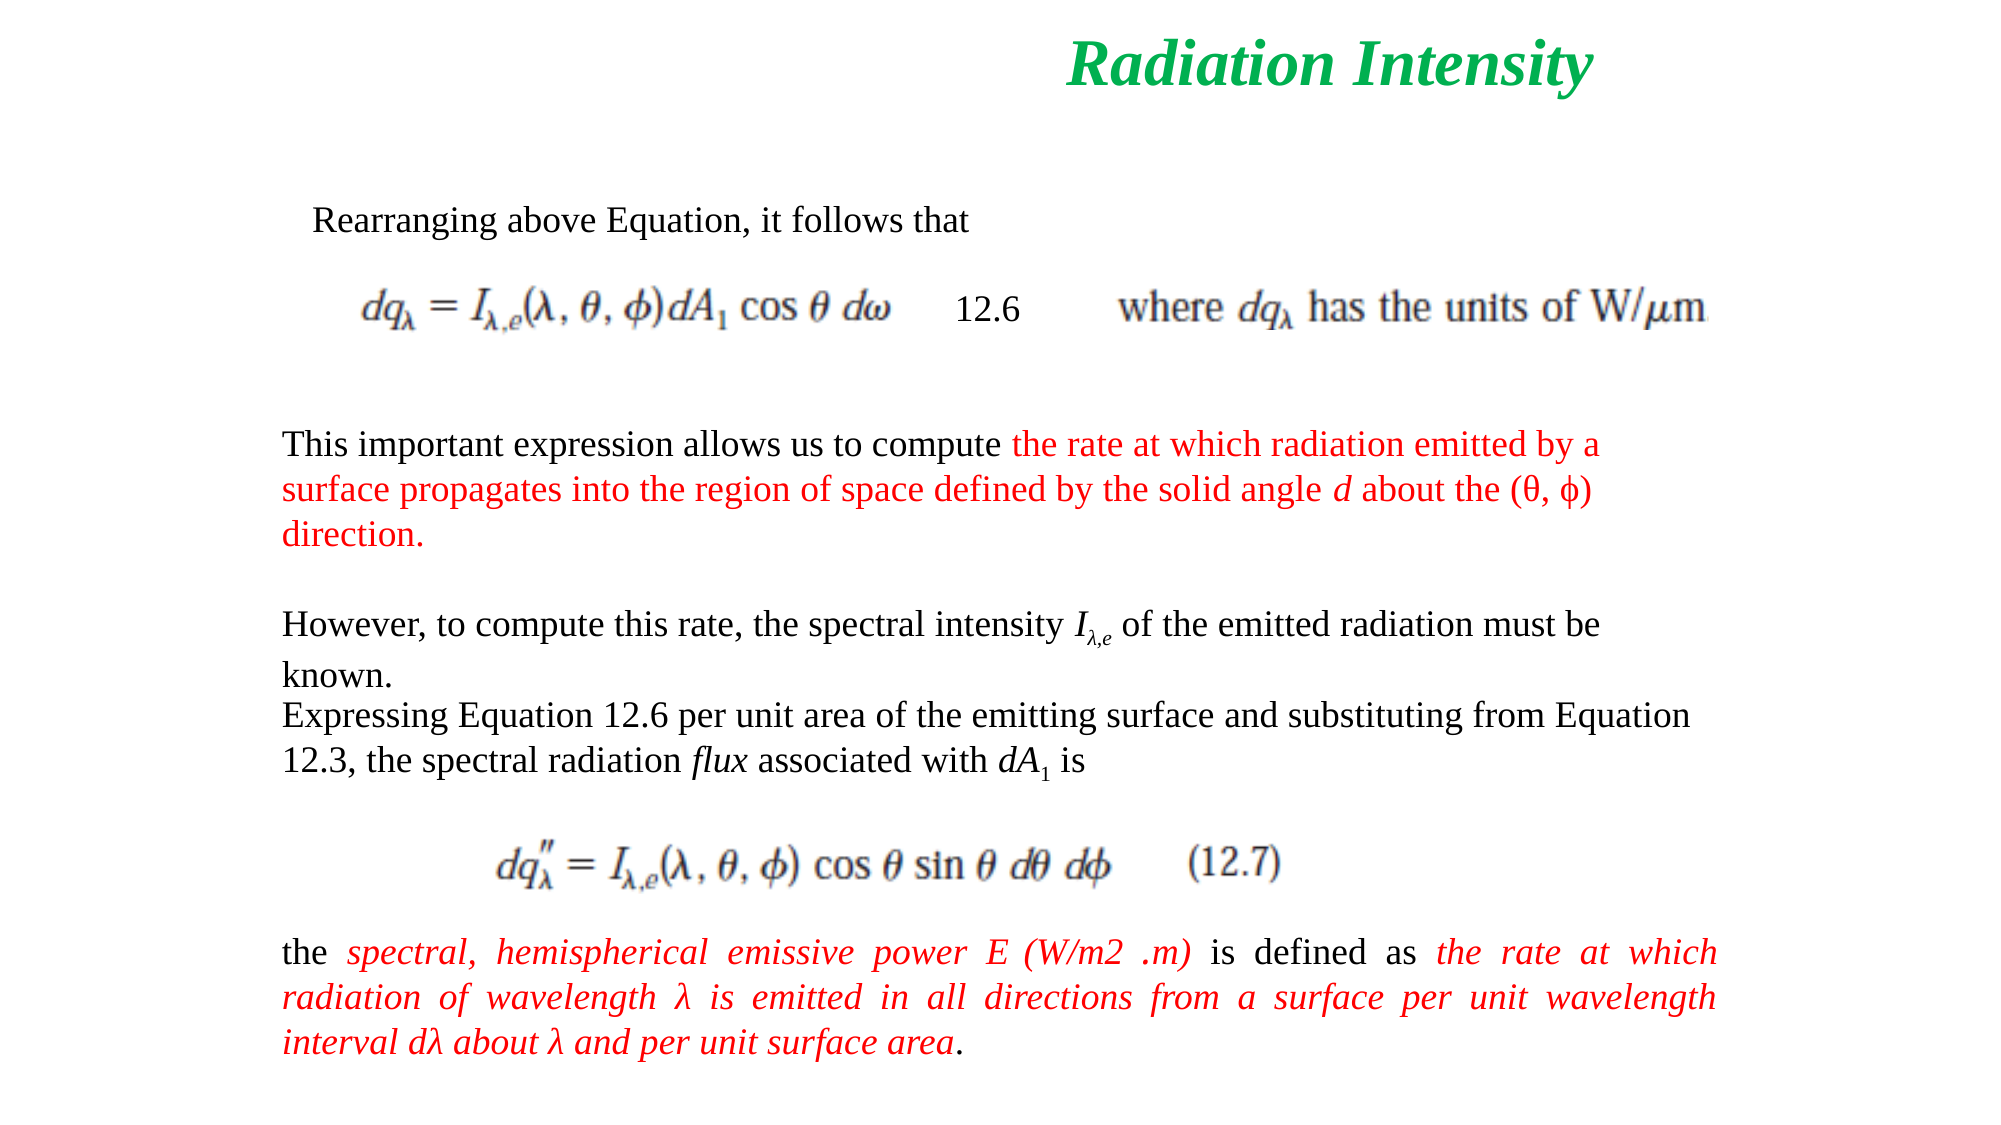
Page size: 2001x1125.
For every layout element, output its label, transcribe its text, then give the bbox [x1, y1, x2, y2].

picture [480, 813, 1125, 894]
text_box the spectral, hemispherical emissive power E (W/m2 .m) is defined as the rate at which radiation of wavelength λ is emitted in all directions from a surface per unit wavelength interval dλ about λ and per unit surface area. [267, 919, 1733, 1070]
text_box This important expression allows us to compute the rate at which radiation emitted by a surface propagates into the region of space defined by the solid angle d about the (θ, ϕ) direction. However, to compute this rate, the spectral intensity Iλ,e of the emitted radiation must be known. [267, 411, 1733, 682]
text_box Expressing Equation 12.6 per unit area of the emitting surface and substituting from Equation 12.3, the spectral radiation flux associated with dA1 is [267, 682, 1733, 794]
picture [1179, 829, 1292, 890]
text_box 12.6 [940, 276, 1036, 336]
picture [1093, 275, 1709, 330]
text_box Rearranging above Equation, it follows that [297, 187, 986, 247]
picture [338, 267, 907, 353]
text_box Radiation Intensity [1051, 11, 1750, 106]
